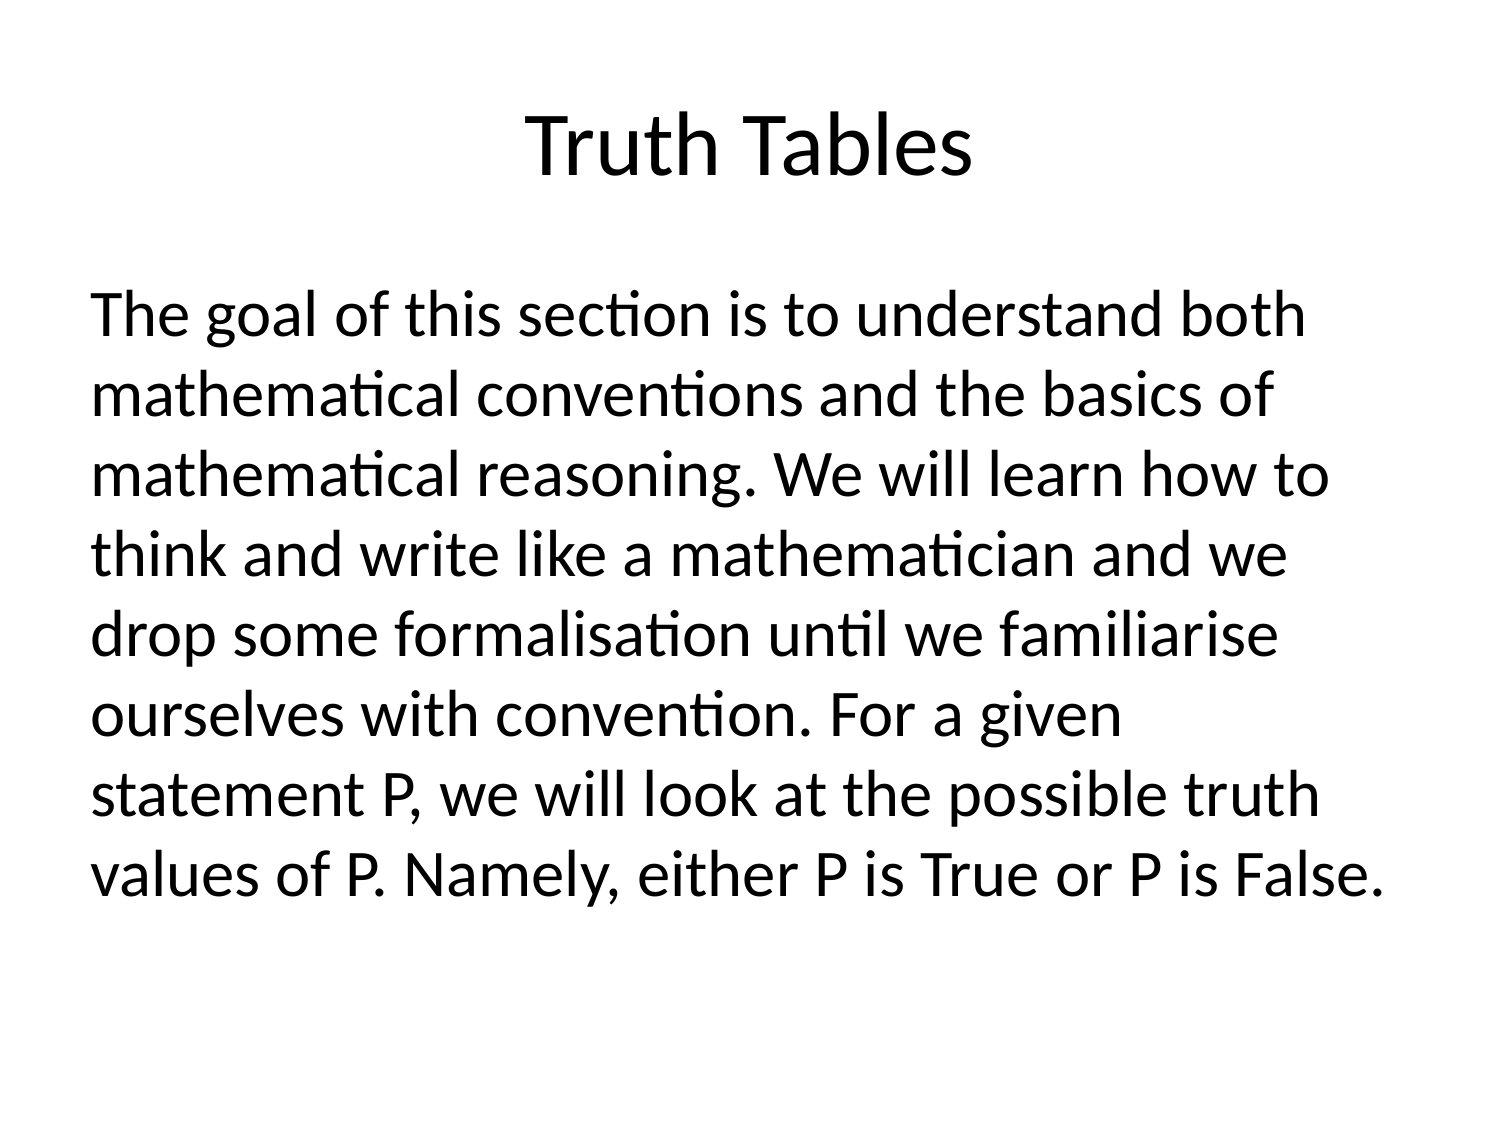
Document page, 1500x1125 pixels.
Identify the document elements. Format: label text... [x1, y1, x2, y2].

list The goal of this section is to understand both mathematical conventions and the basics of mathematical reasoning. We will learn how to think and write like a mathematician and we drop some formalisation until we familiarise ourselves with convention. For a given statement P, we will look at the possible truth values of P. Namely, either P is True or P is False. [75, 262, 1425, 1005]
title Truth Tables [75, 45, 1425, 233]
